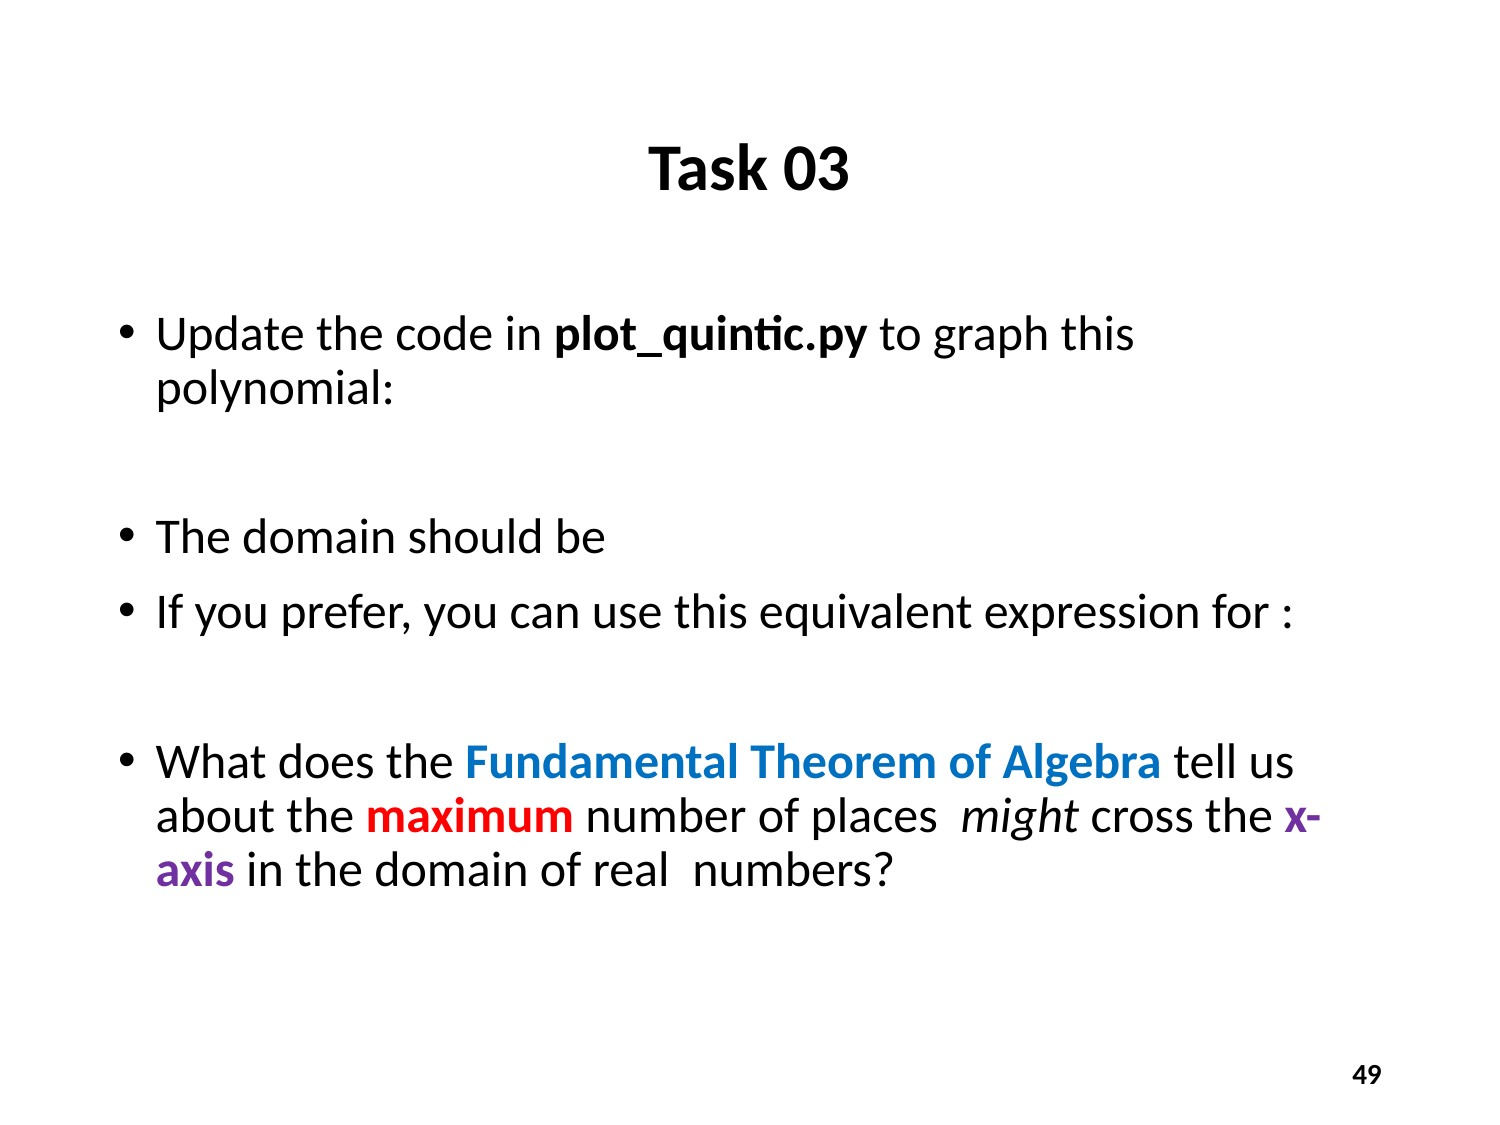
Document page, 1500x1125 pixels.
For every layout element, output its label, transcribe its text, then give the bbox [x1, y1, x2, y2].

title Task 03 [103, 59, 1397, 278]
slide_number 49 [1059, 1042, 1397, 1103]
